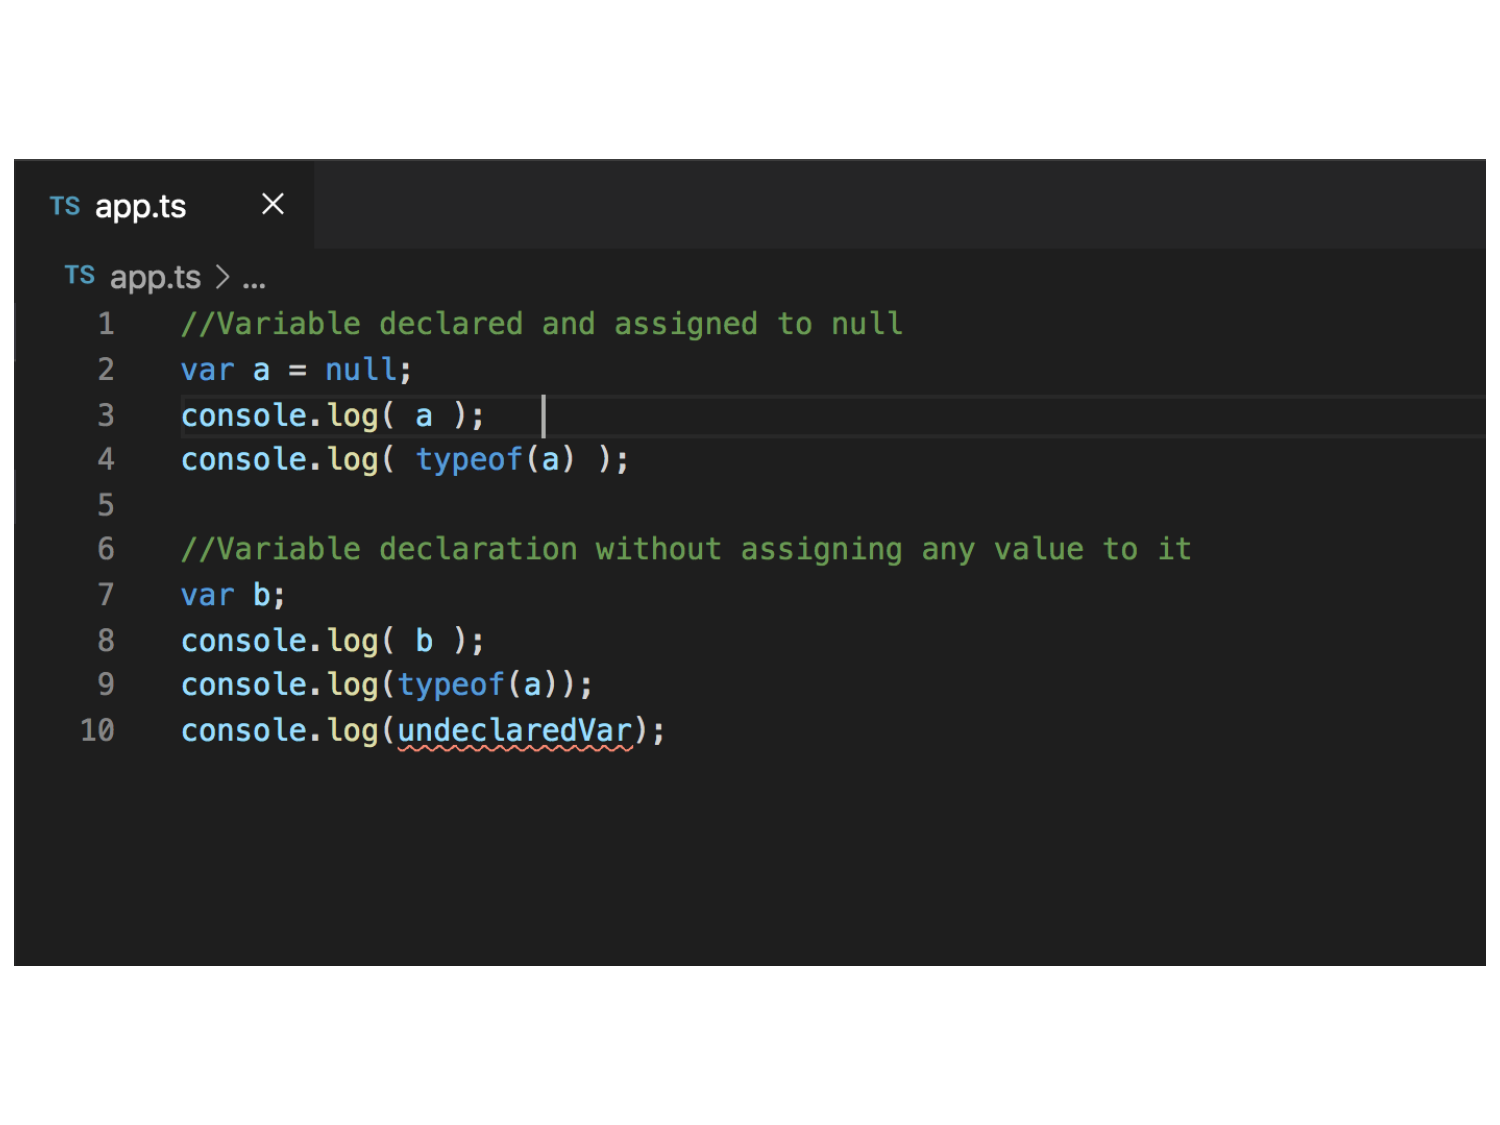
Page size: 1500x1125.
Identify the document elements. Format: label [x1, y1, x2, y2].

picture [14, 159, 1486, 966]
